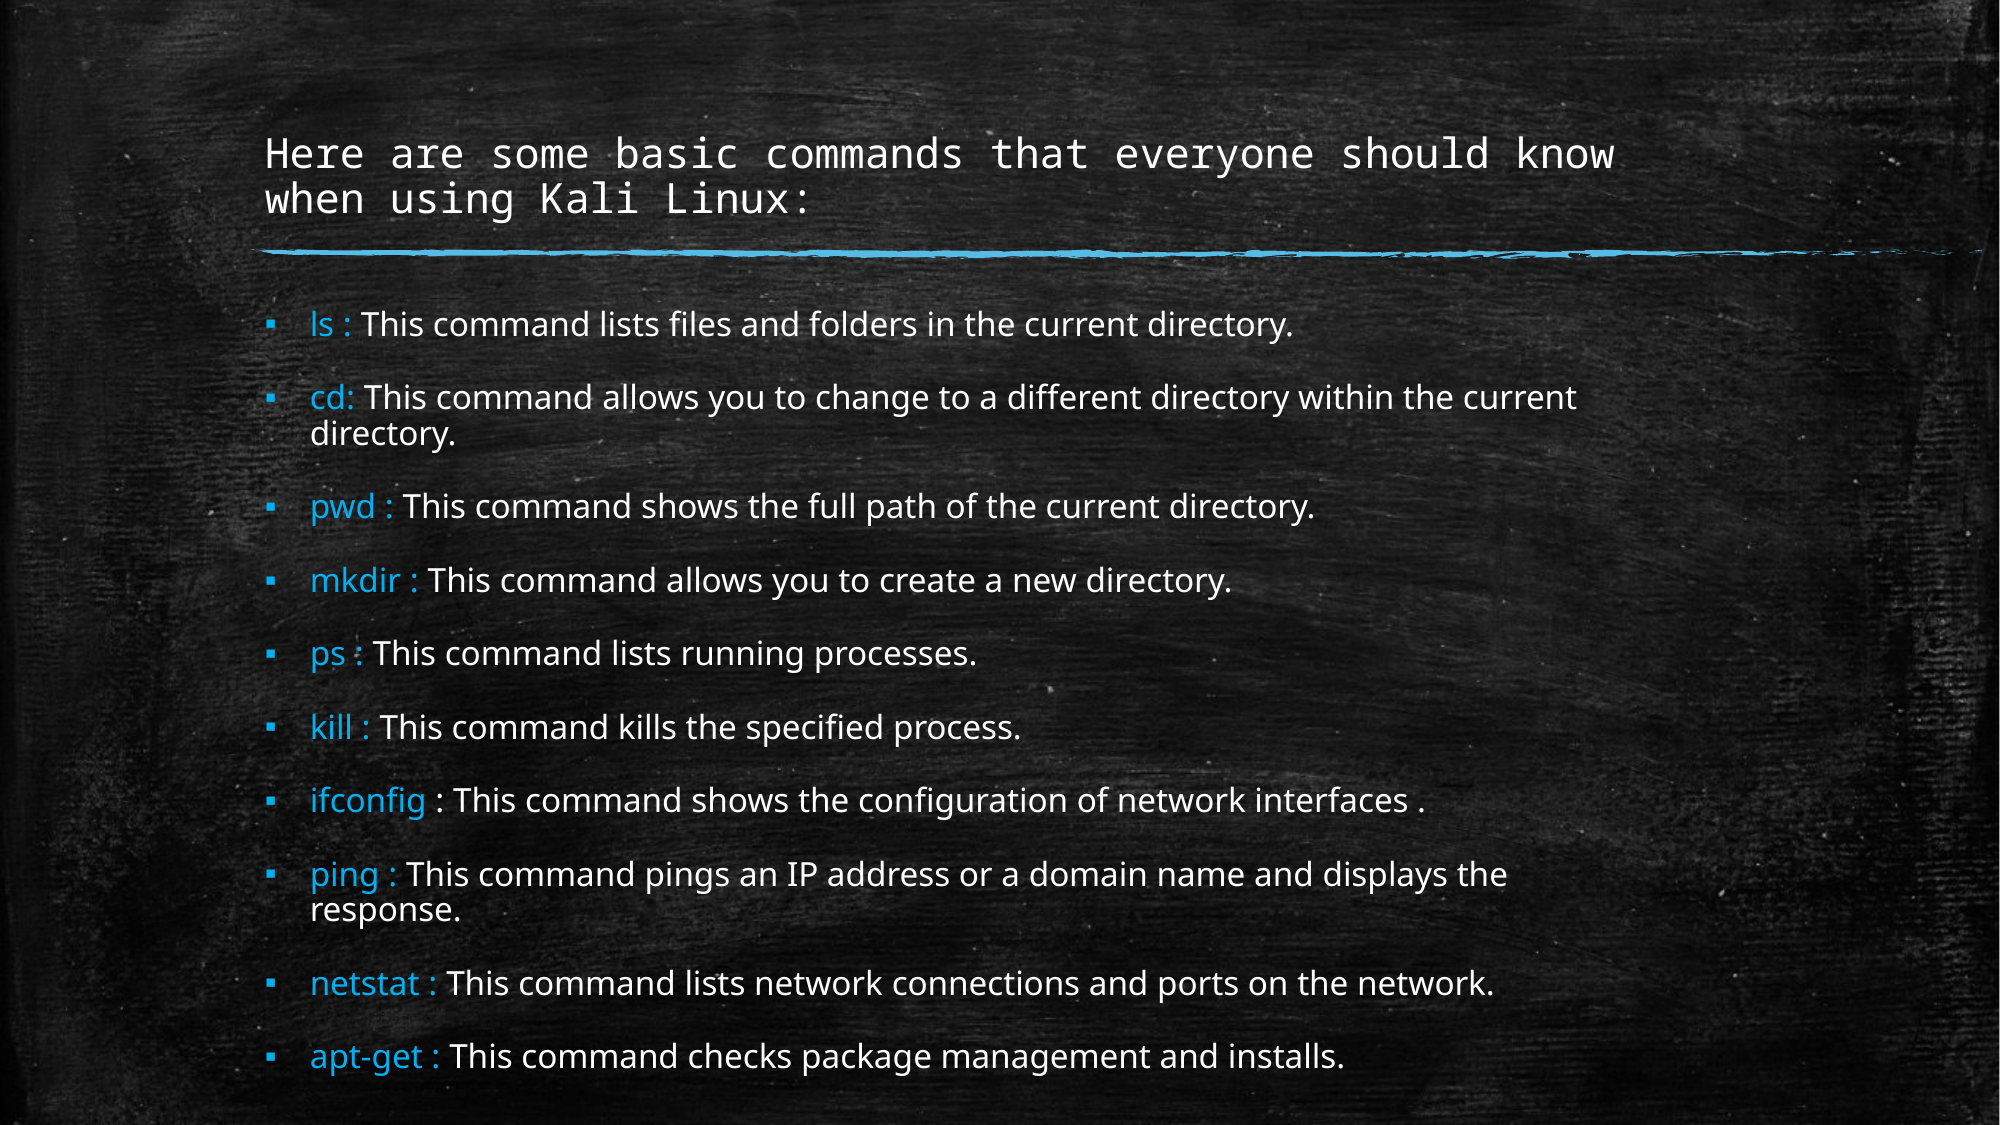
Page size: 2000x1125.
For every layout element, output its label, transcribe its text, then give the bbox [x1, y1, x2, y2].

list ls : This command lists files and folders in the current directory. cd: This command allows you to change to a different directory within the current directory. pwd : This command shows the full path of the current directory. mkdir : This command allows you to create a new directory. ps : This command lists running processes. kill : This command kills the specified process. ifconfig : This command shows the configuration of network interfaces . ping : This command pings an IP address or a domain name and displays the response. netstat : This command lists network connections and ports on the network. apt-get : This command checks package management and installs. [249, 299, 1600, 925]
title Here are some basic commands that everyone should know when using Kali Linux: [249, 62, 1750, 230]
